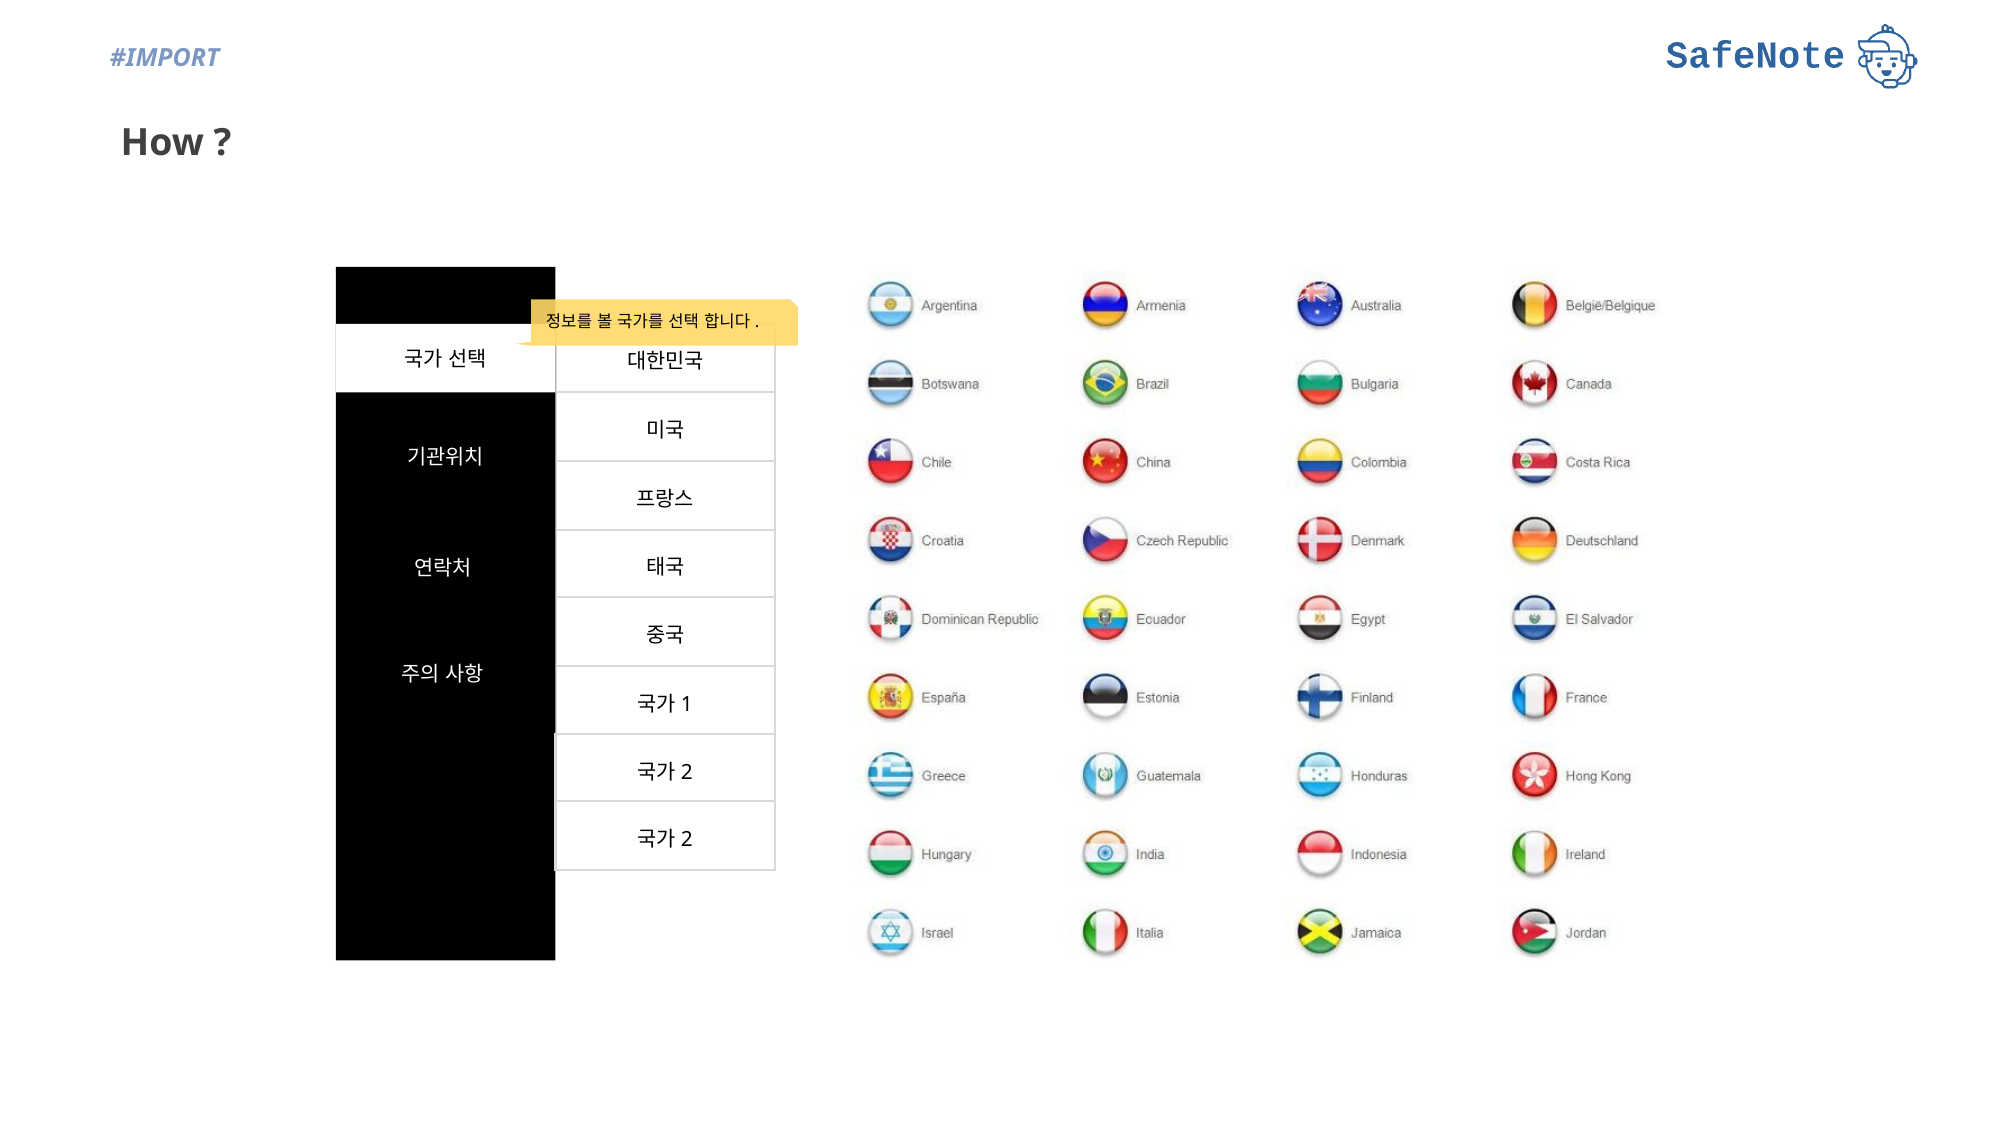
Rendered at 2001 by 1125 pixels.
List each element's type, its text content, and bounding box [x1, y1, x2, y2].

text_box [335, 266, 1664, 966]
picture [1659, 16, 1932, 98]
text_box How ? [0, 88, 353, 171]
